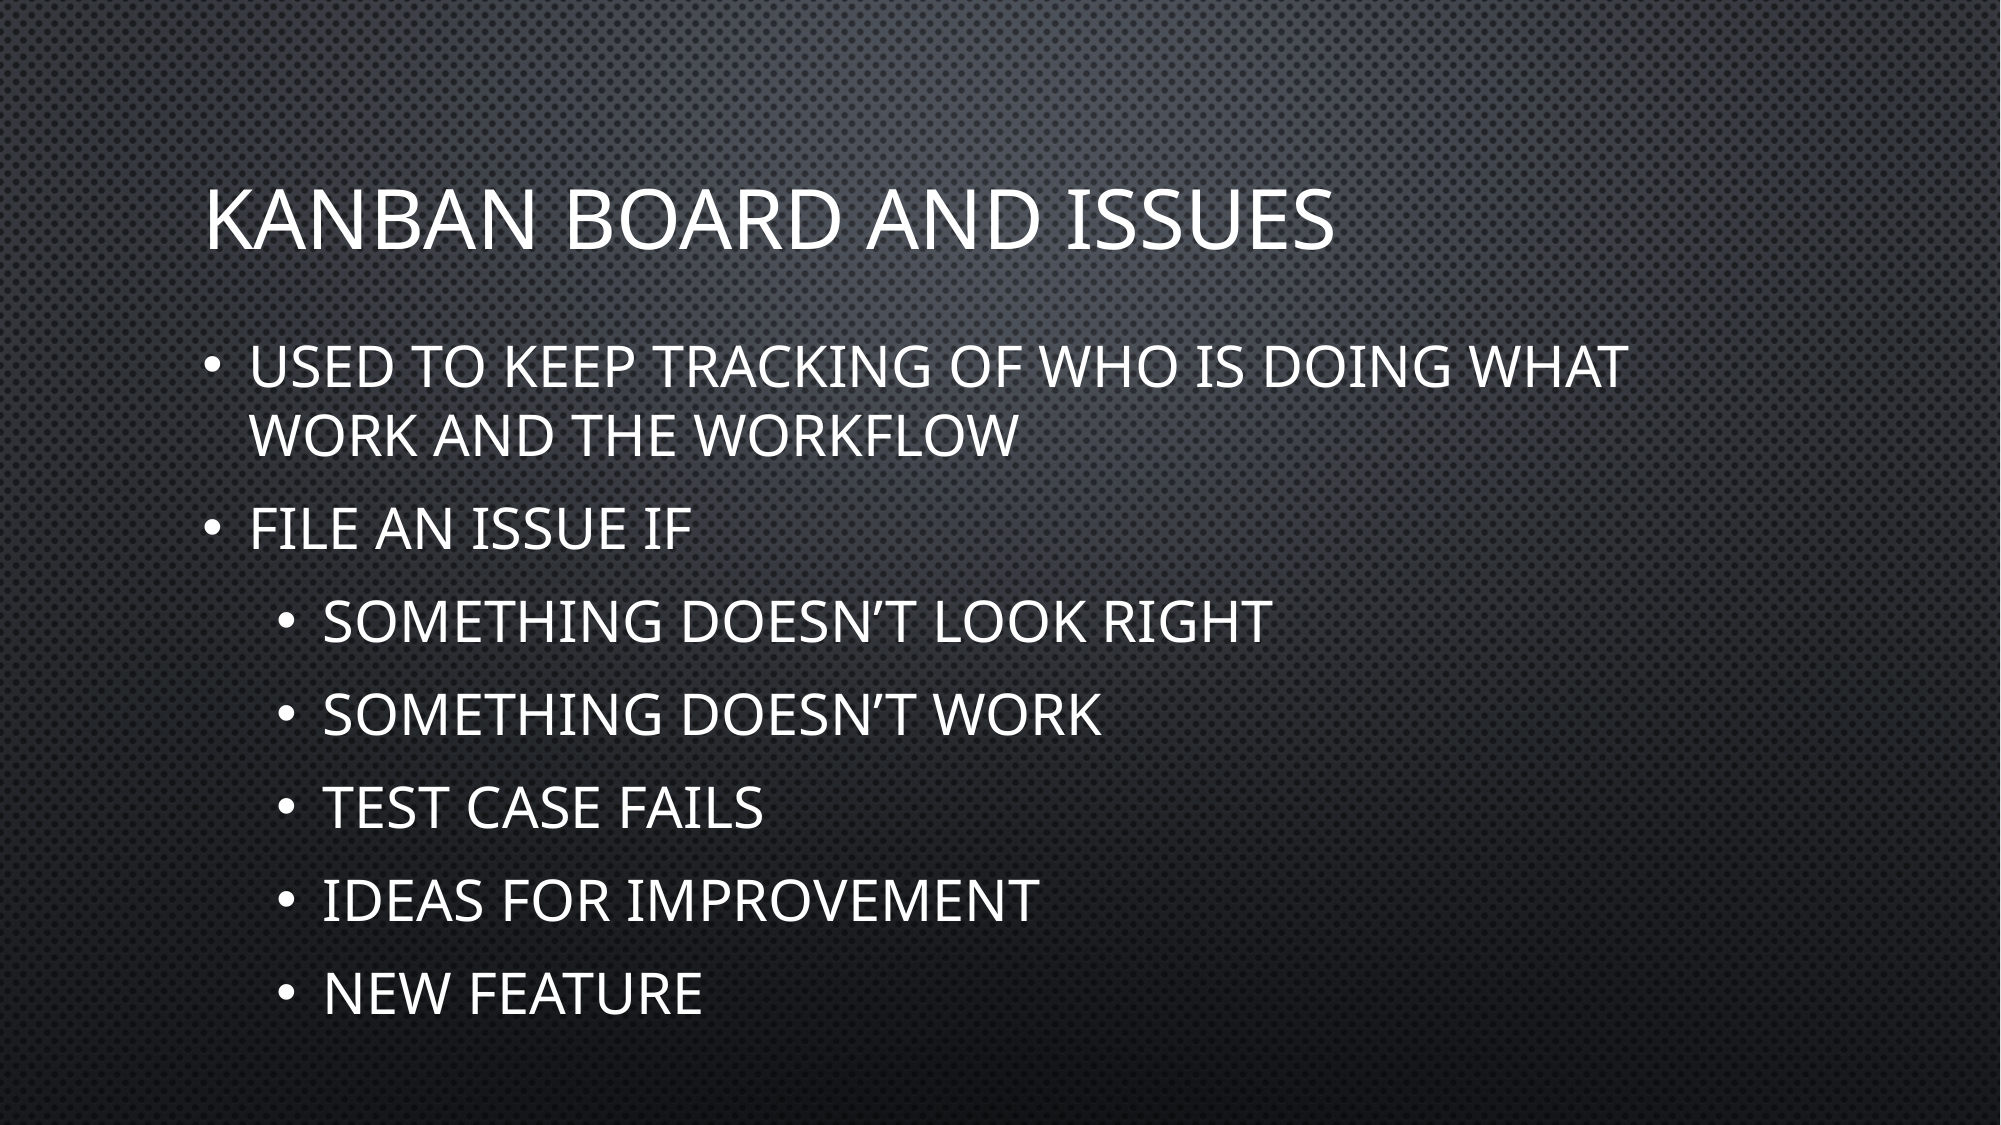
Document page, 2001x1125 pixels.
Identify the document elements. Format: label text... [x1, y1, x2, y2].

list Used to keep tracking of who is doing what work and the workflow File an issue if Something doesn’t look right Something doesn’t work Test case fails Ideas for improvement New feature [187, 321, 1813, 1038]
title Kanban Board and Issues [187, 99, 1813, 321]
